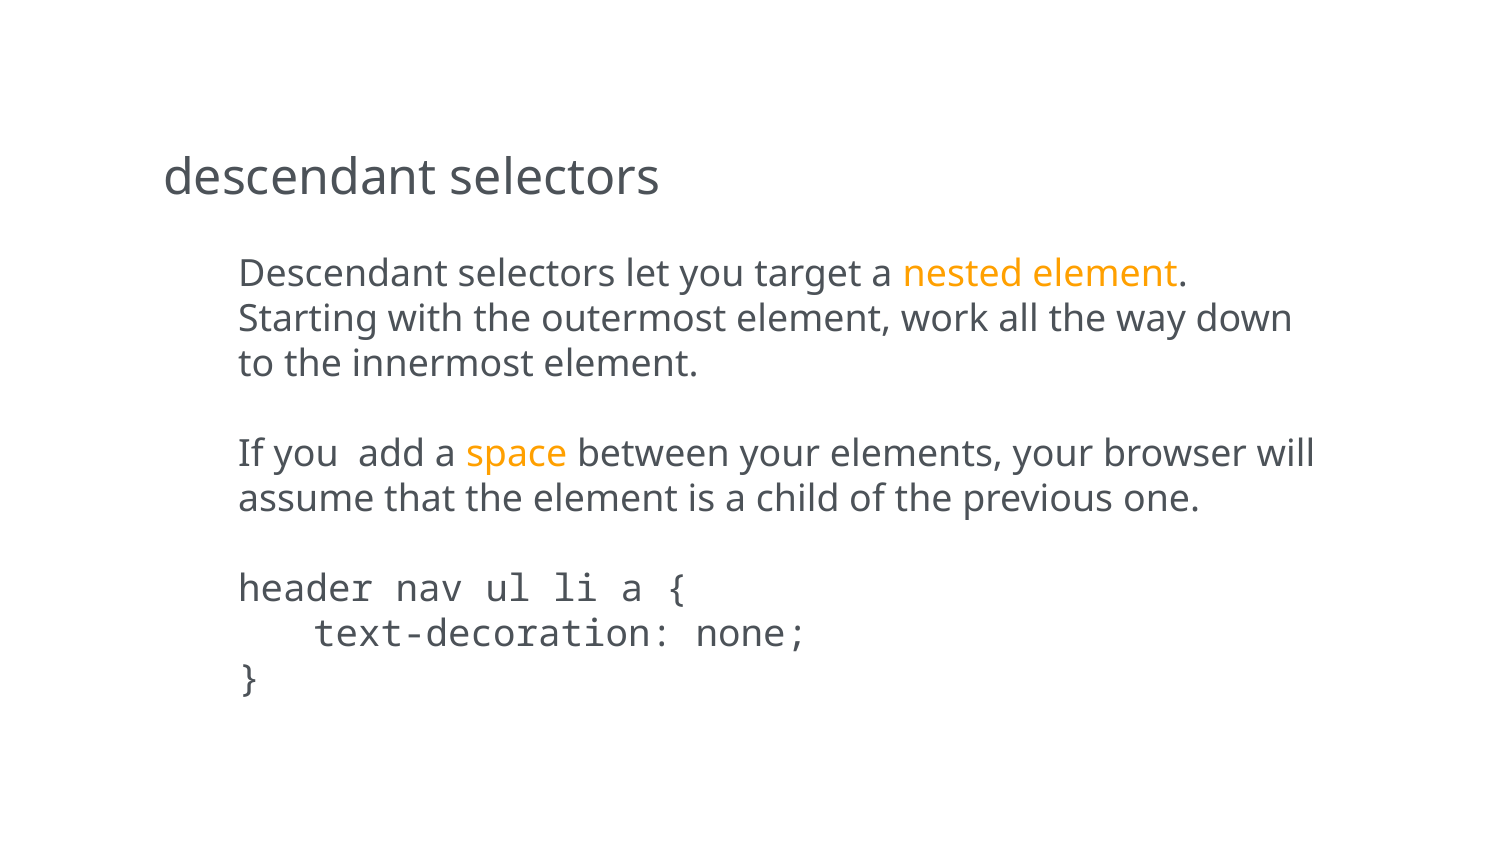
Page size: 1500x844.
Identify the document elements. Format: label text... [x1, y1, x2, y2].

text_box descendant selectors Descendant selectors let you target a nested element. Starting with the outermost element, work all the way down to the innermost element. If you add a space between your elements, your browser will assume that the element is a child of the previous one. header nav ul li a { text-decoration: none; } [148, 190, 1352, 654]
